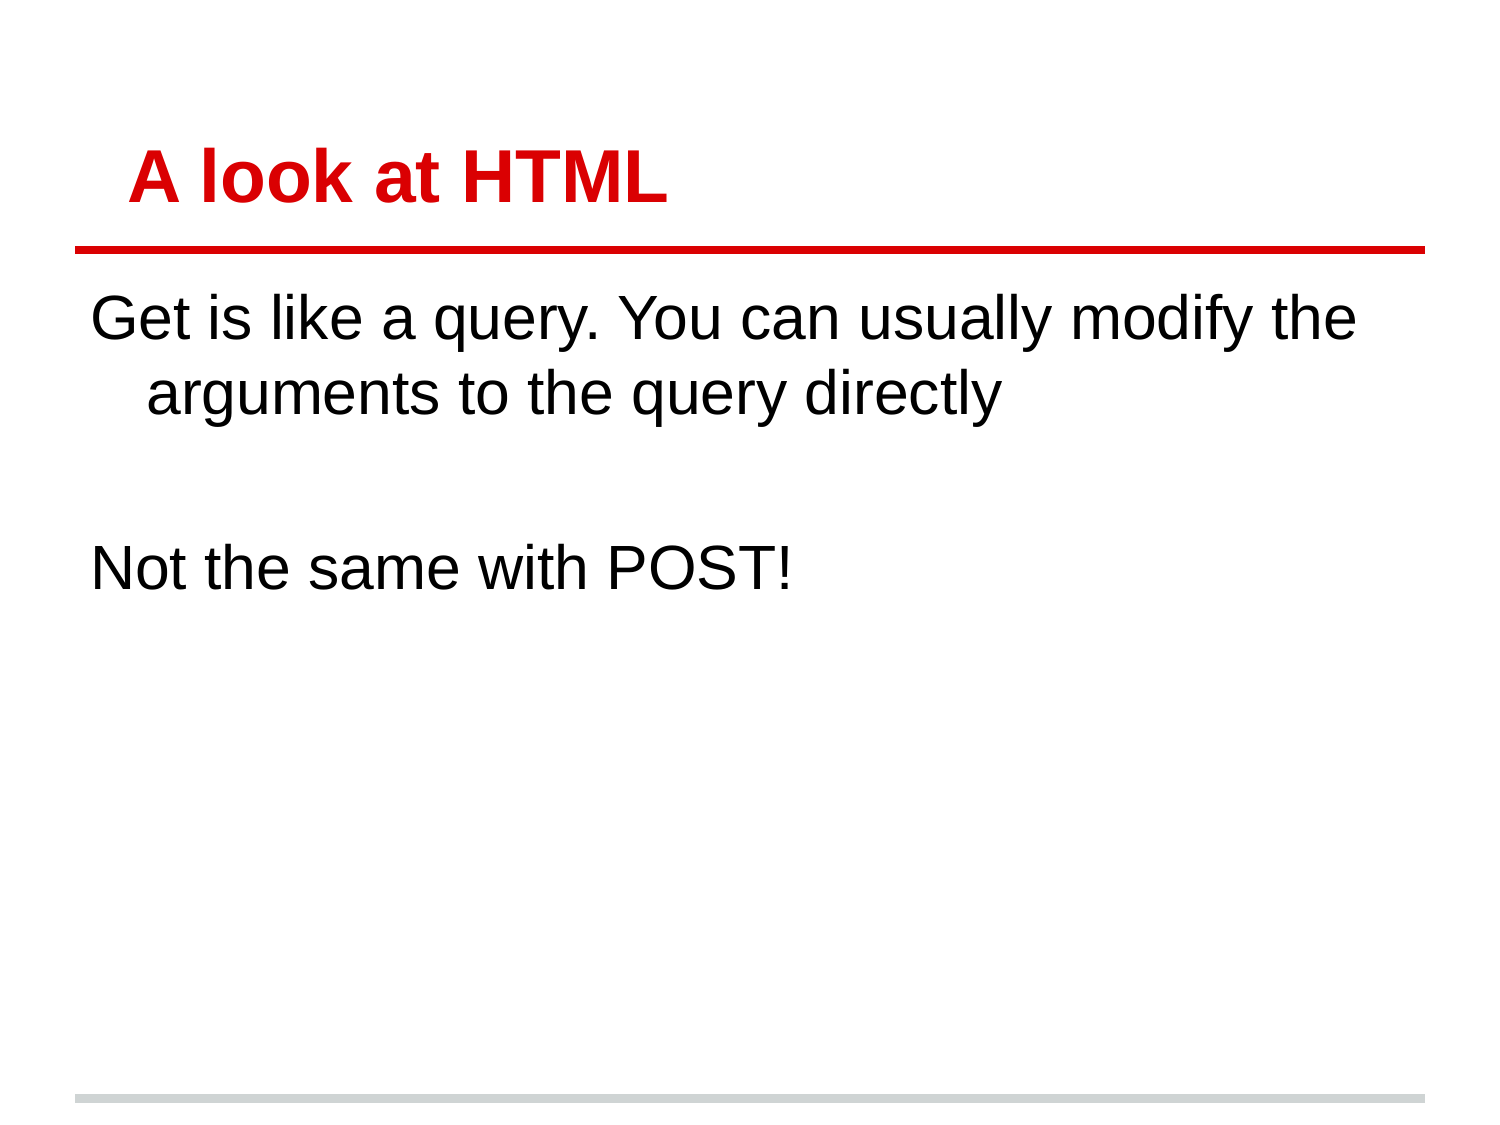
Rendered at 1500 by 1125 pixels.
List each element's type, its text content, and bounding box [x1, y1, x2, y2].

list Get is like a query. You can usually modify the arguments to the query directly Not the same with POST! [75, 262, 1425, 1078]
title A look at HTML [75, 45, 1425, 233]
